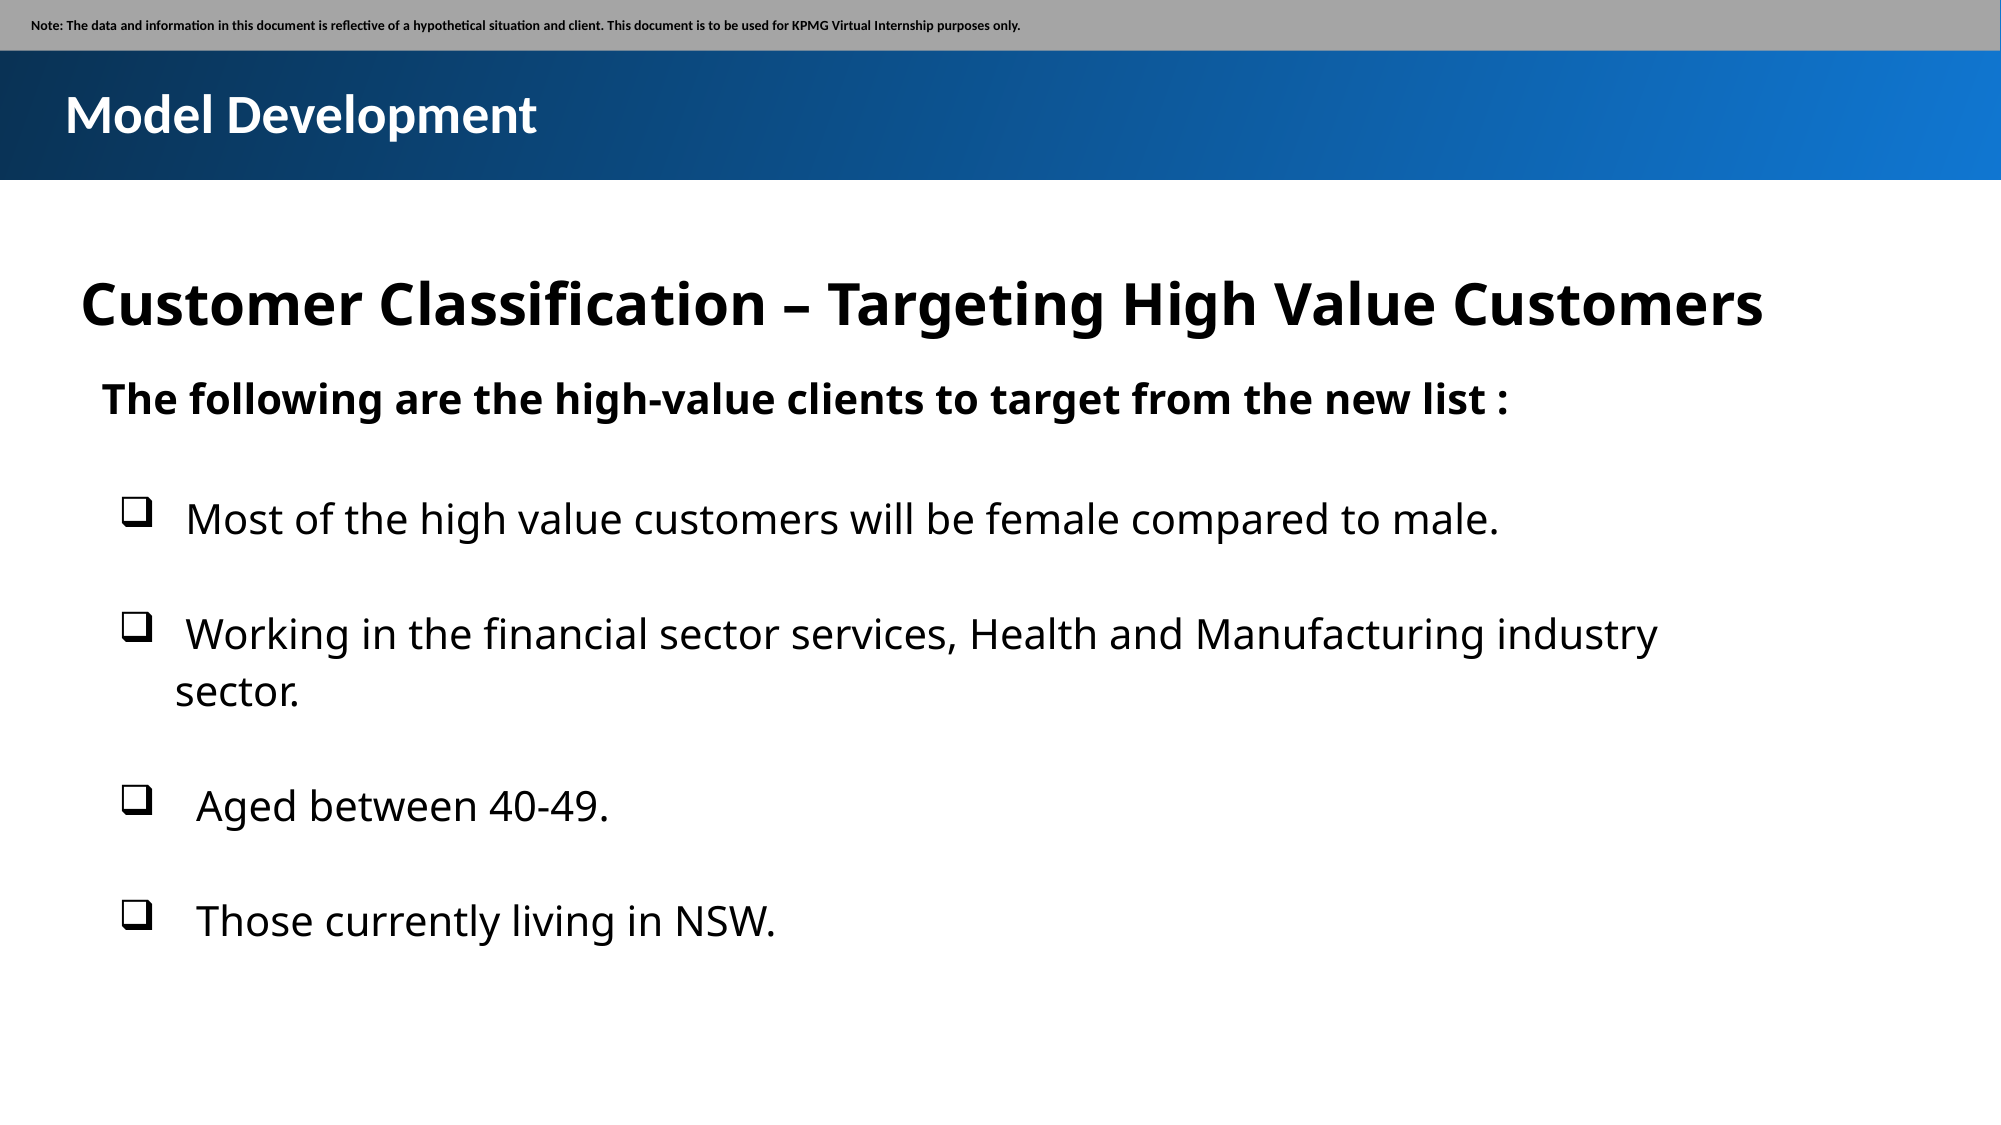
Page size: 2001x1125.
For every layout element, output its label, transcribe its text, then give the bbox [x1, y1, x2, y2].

text_box Note: The data and information in this document is reflective of a hypothetical situation and client. This document is to be used for KPMG Virtual Internship purposes only. [0, 0, 2000, 51]
text_box [0, 51, 2000, 180]
text_box Most of the high value customers will be female compared to male. Working in the financial sector services, Health and Manufacturing industry sector. Aged between 40-49. Those currently living in NSW. [98, 465, 1803, 966]
text_box Customer Classification – Targeting High Value Customers [44, 236, 1919, 358]
text_box The following are the high-value clients to target from the new list : [81, 345, 1786, 444]
text_box Model Development [44, 57, 1919, 165]
